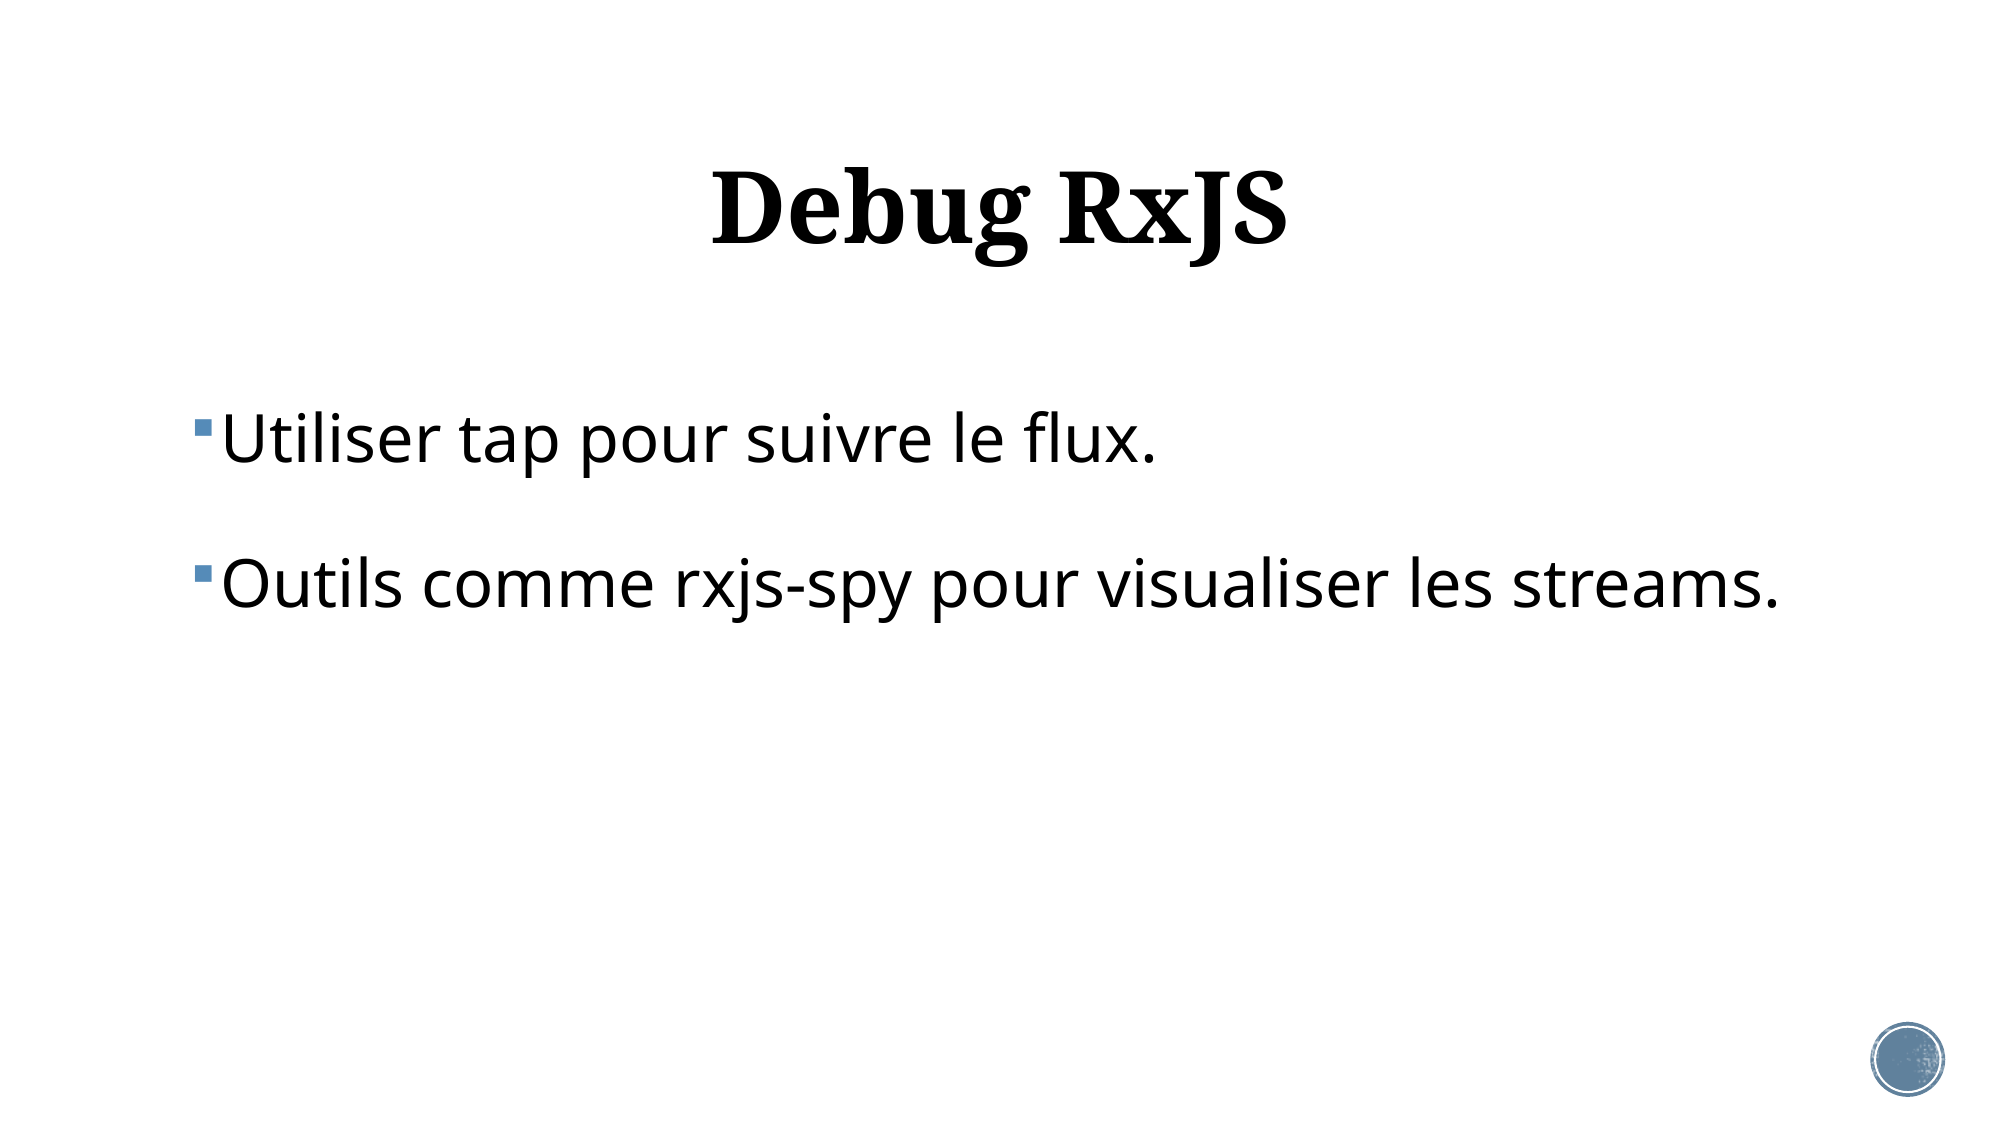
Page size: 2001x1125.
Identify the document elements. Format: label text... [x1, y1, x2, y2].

title Debug RxJS [175, 79, 1826, 344]
list Utiliser tap pour suivre le flux. Outils comme rxjs-spy pour visualiser les streams. [175, 348, 1826, 1013]
